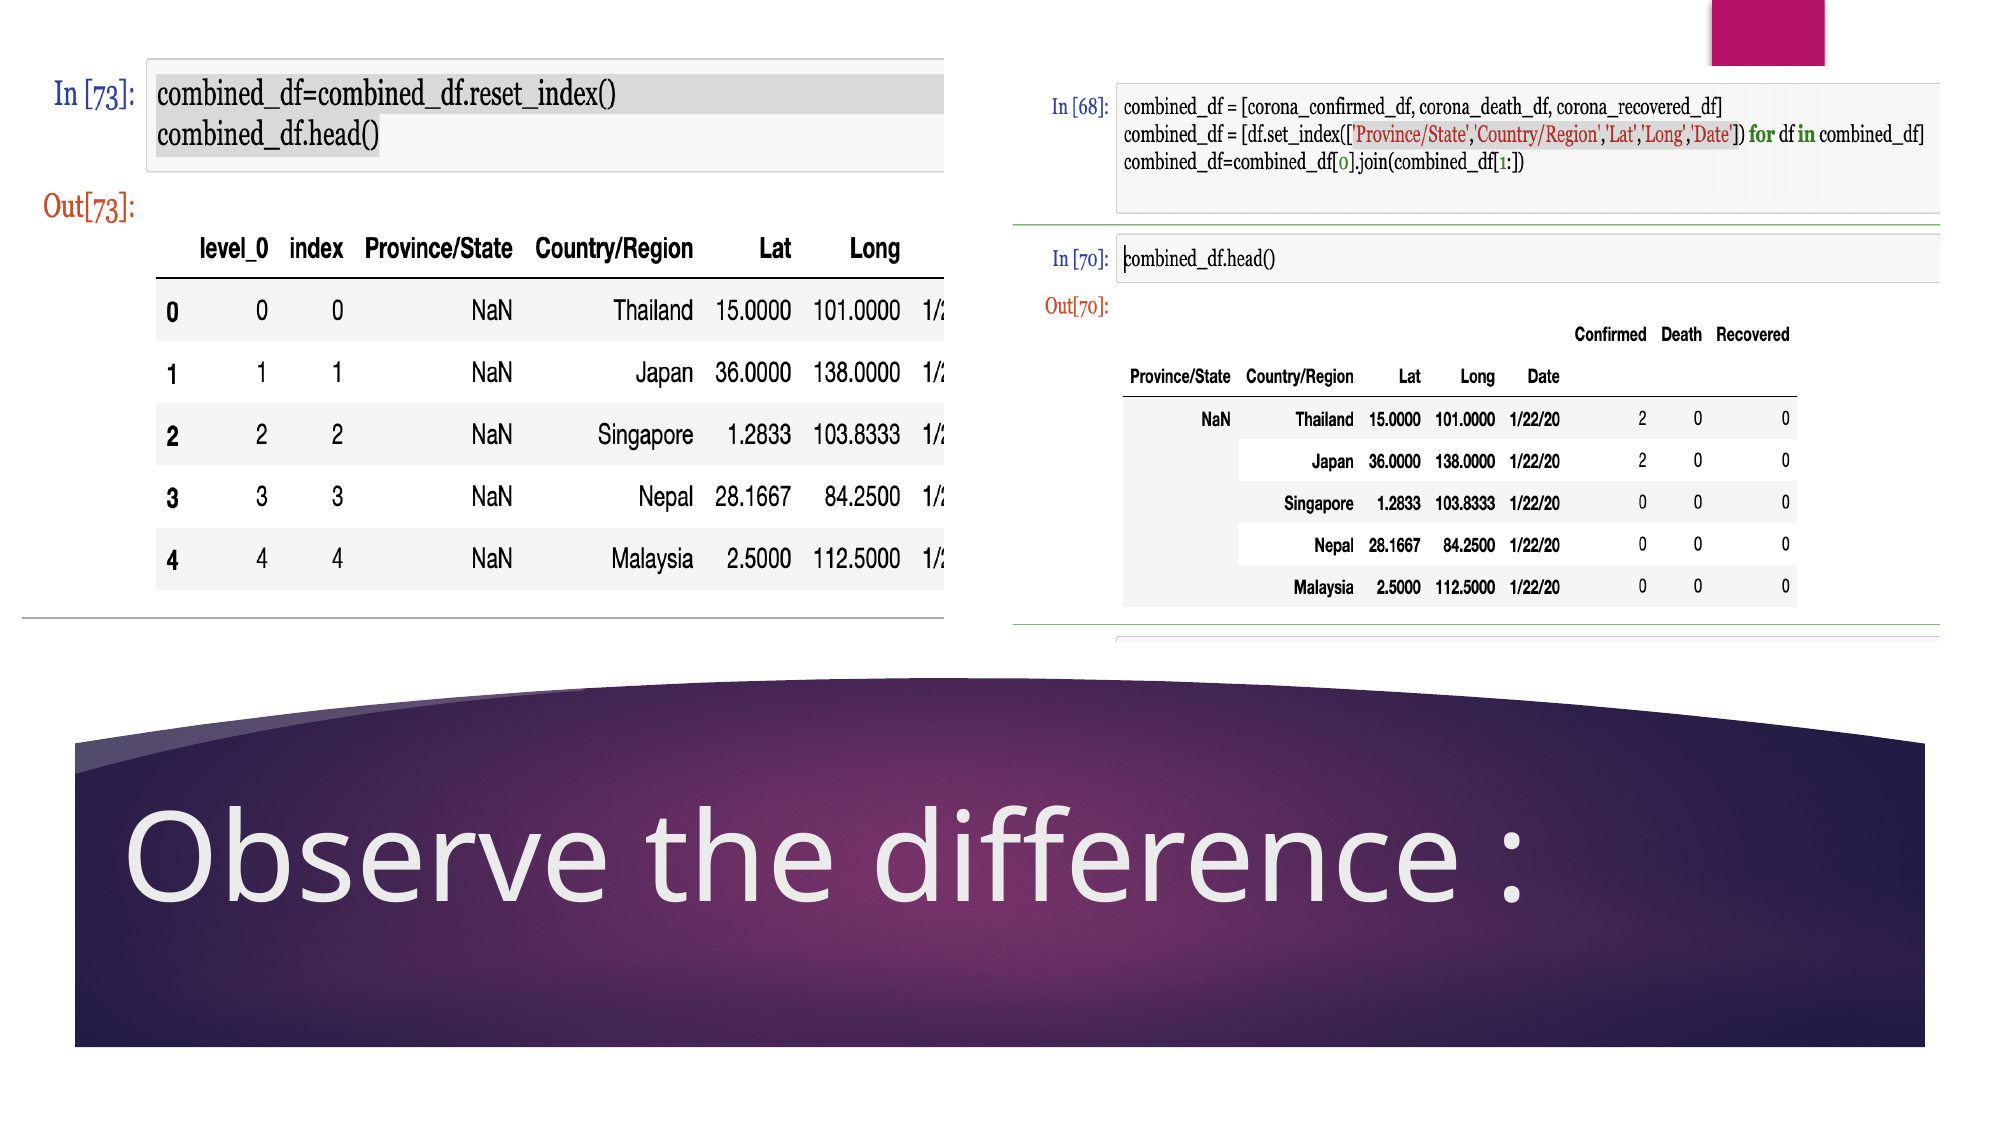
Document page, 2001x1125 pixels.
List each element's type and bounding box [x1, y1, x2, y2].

text_box [0, 0, 2000, 1125]
picture [21, 42, 944, 628]
picture [1012, 65, 1941, 643]
